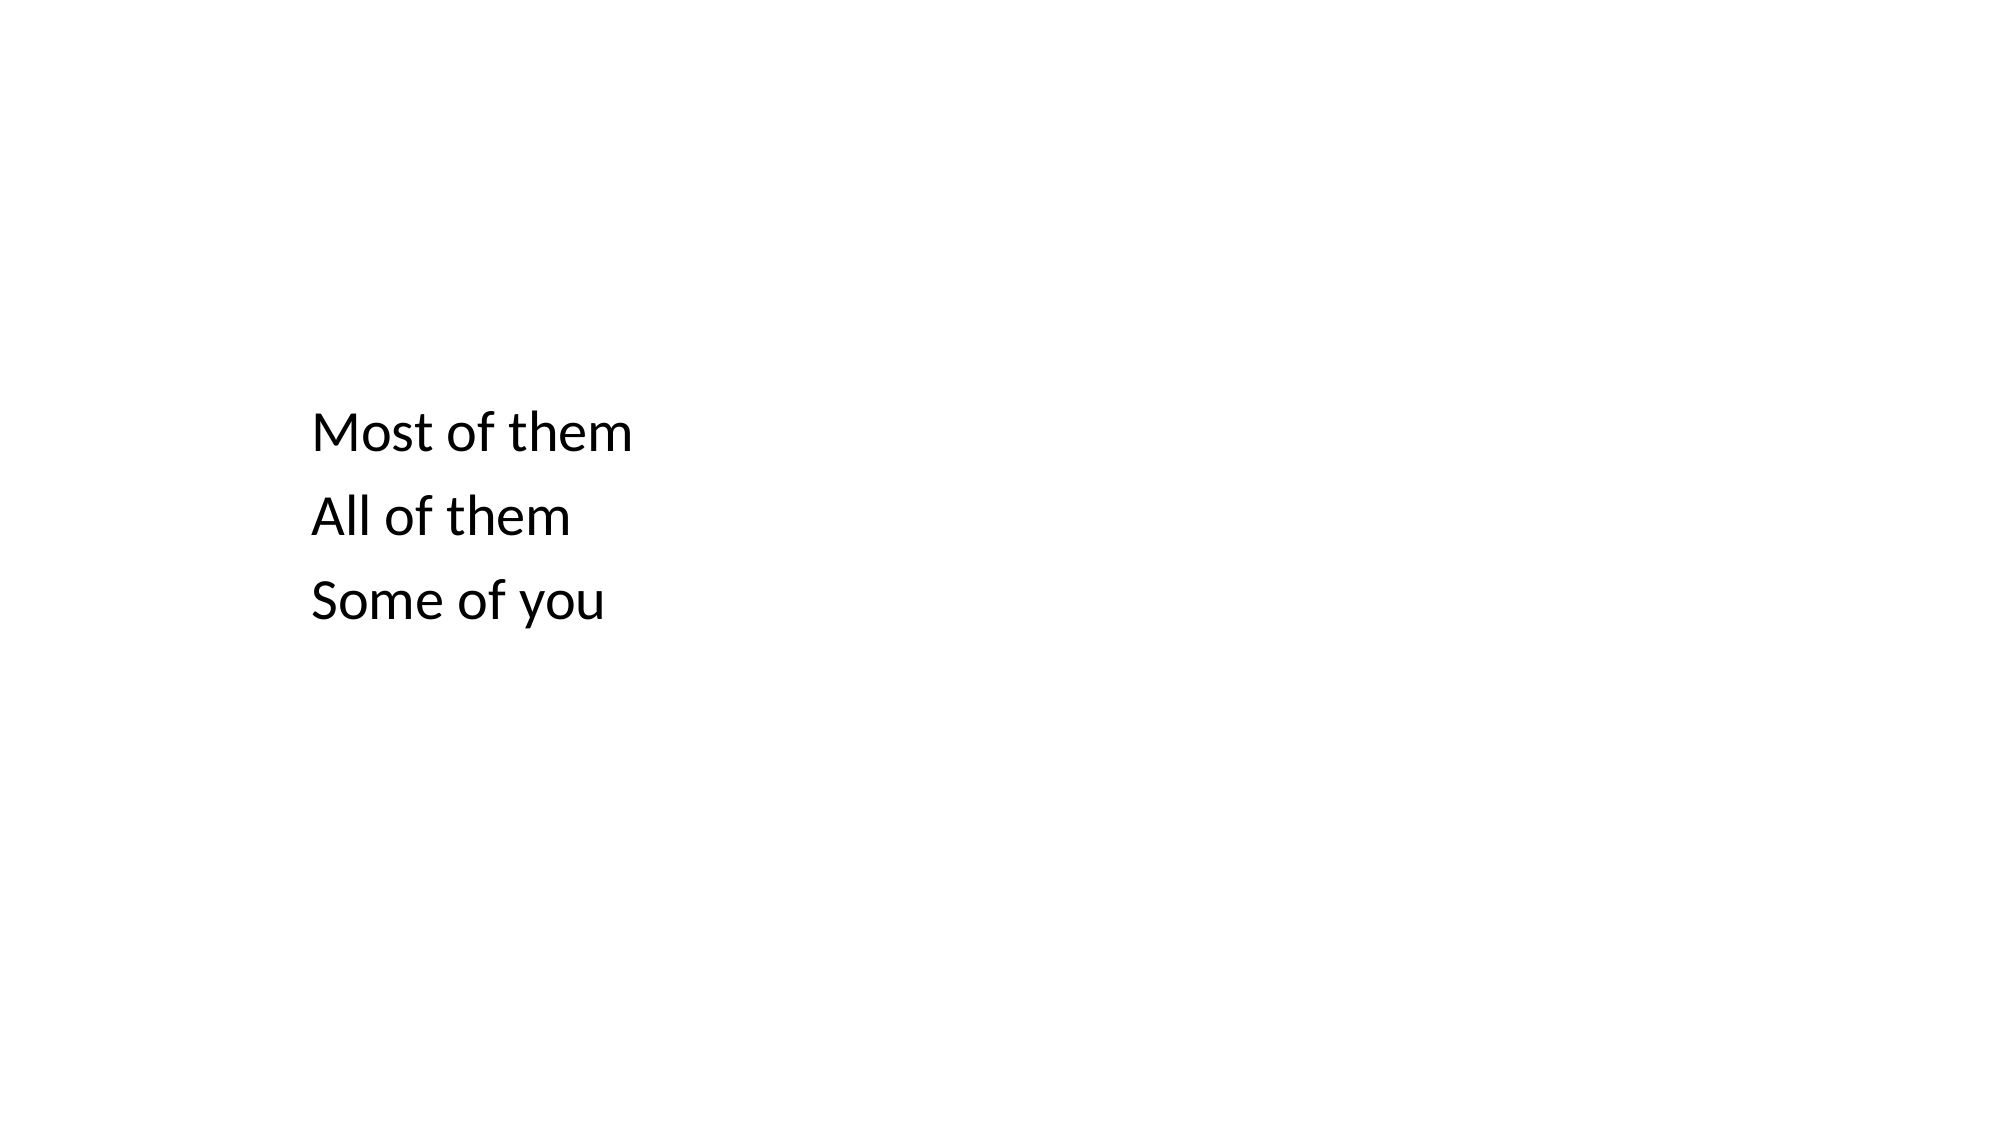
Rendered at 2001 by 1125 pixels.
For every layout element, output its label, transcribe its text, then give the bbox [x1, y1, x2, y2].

list Most of them All of them Some of you [137, 394, 1863, 1108]
